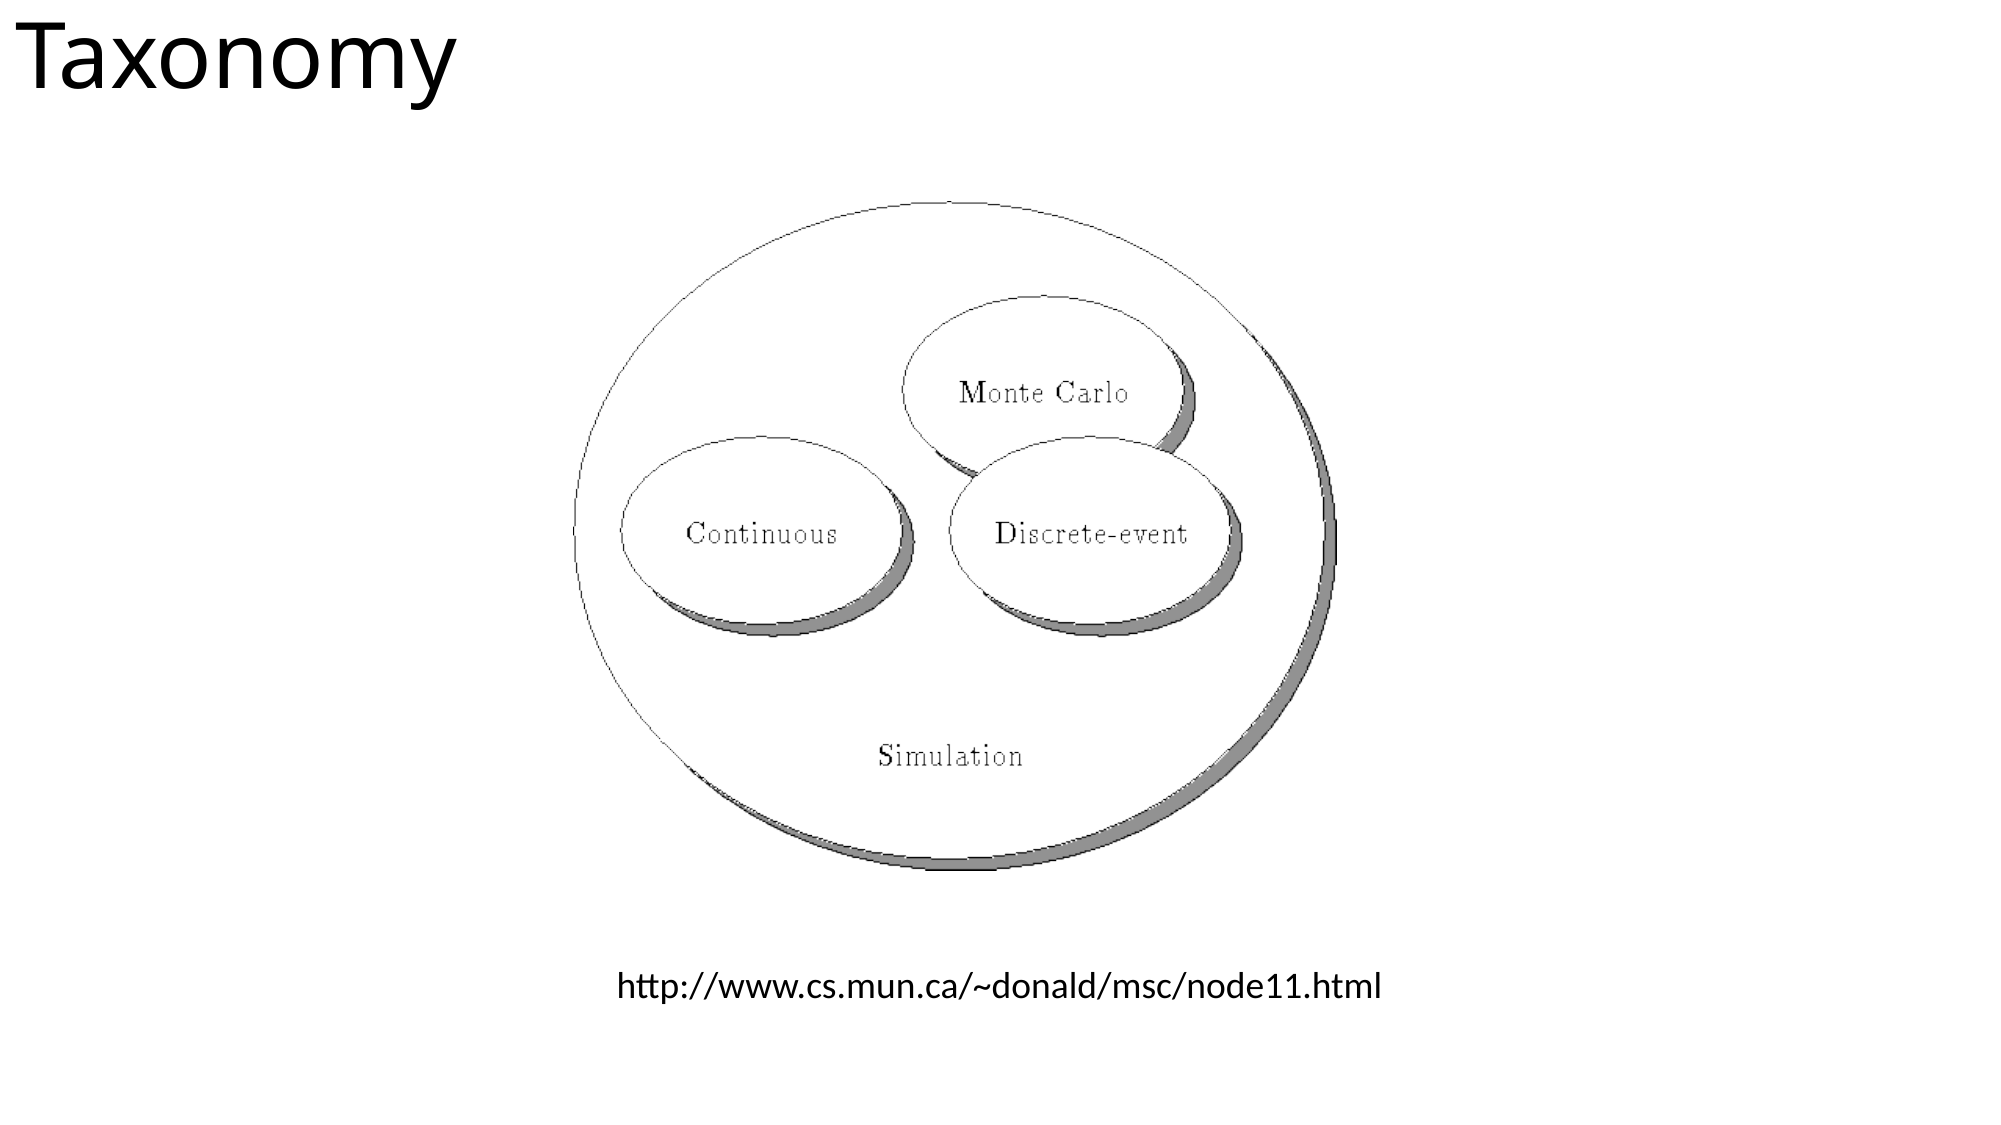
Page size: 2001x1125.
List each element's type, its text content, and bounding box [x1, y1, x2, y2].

text_box http://www.cs.mun.ca/~donald/msc/node11.html [601, 953, 1398, 1014]
picture [573, 201, 1337, 871]
title Taxonomy [0, 0, 1725, 119]
